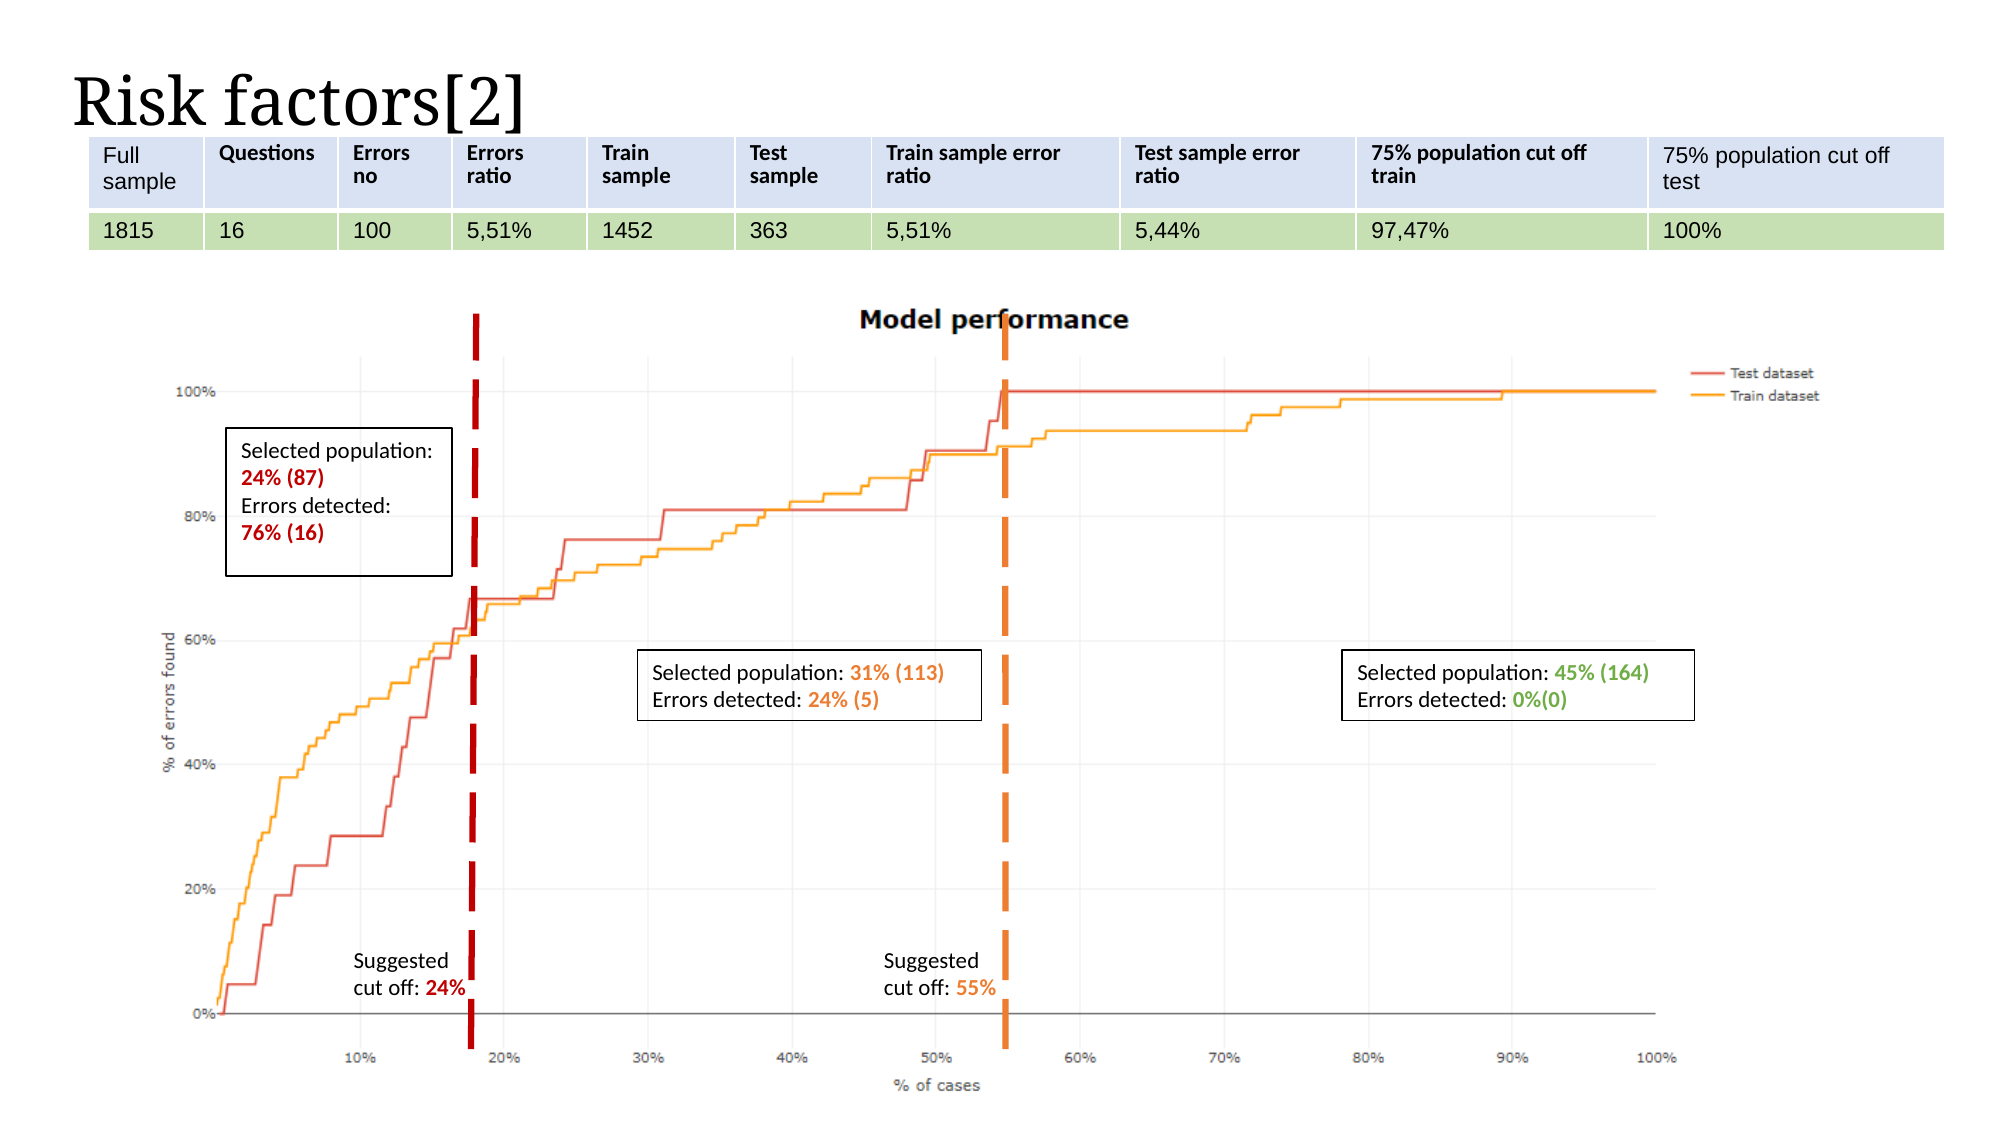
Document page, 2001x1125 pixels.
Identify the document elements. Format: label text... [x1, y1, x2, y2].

table_header Full sample [89, 154, 203, 208]
table_header 75% population cut off test [1649, 137, 1944, 208]
table_cell 1815 [89, 213, 203, 250]
table_header Questions [205, 154, 337, 208]
table_header Test sample [736, 154, 871, 208]
table_cell 363 [736, 213, 871, 250]
text_box Risk factors[2] [72, 70, 1928, 154]
table_cell 100% [1649, 213, 1944, 250]
table_cell 1452 [588, 213, 734, 250]
table_cell 5,51% [453, 213, 586, 250]
table_cell 5,51% [872, 213, 1119, 250]
table_header Test sample error ratio [1121, 154, 1355, 208]
table_cell 100 [339, 213, 451, 250]
table_header Train sample error ratio [872, 154, 1119, 208]
table_header 75% population cut off train [1357, 154, 1647, 208]
table_cell 5,44% [1121, 213, 1355, 250]
table_header Errors no [339, 154, 451, 208]
table_cell 97,47% [1357, 213, 1647, 250]
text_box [470, 313, 477, 1050]
picture [149, 306, 1831, 1102]
table_cell 16 [205, 213, 337, 250]
table_header Train sample [588, 154, 734, 208]
table_header Errors ratio [453, 154, 586, 208]
